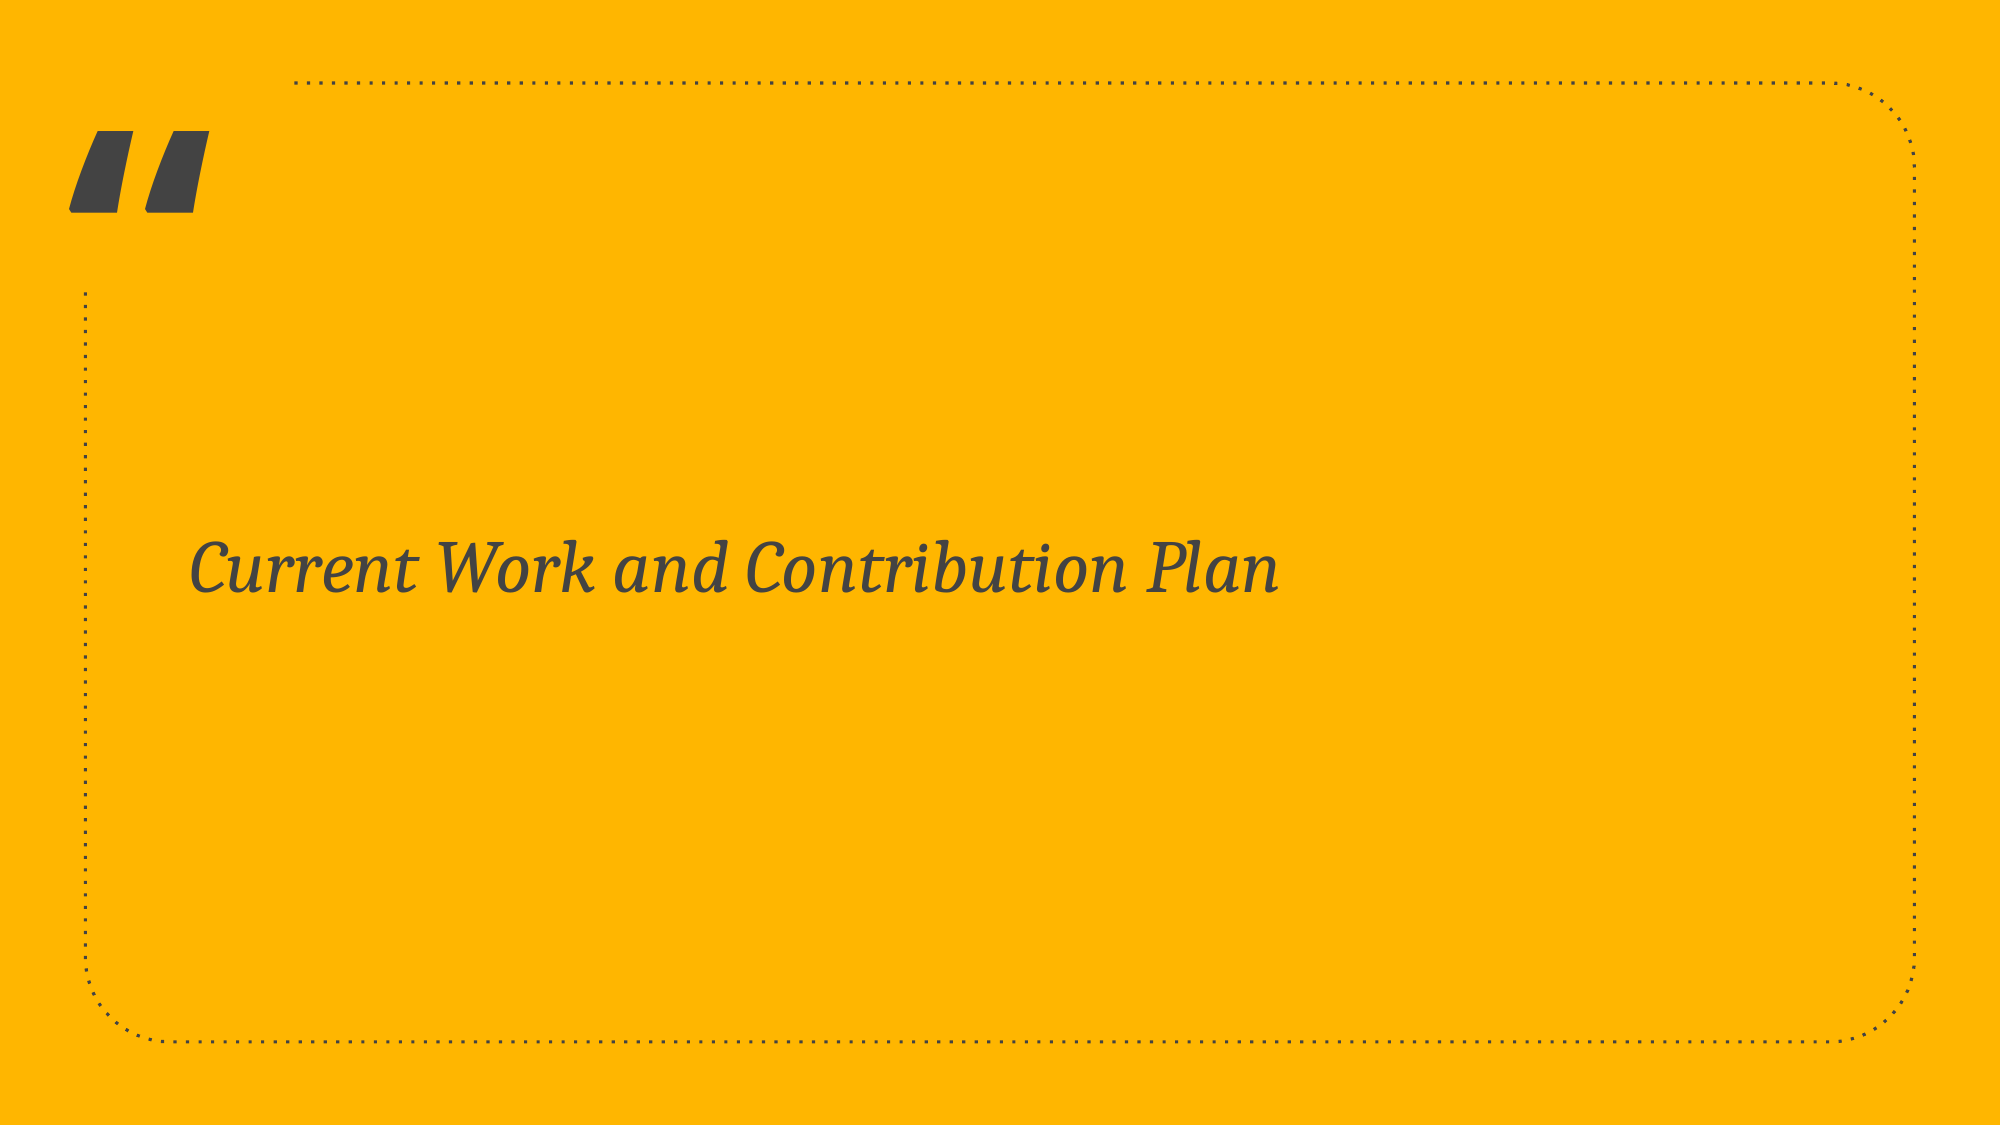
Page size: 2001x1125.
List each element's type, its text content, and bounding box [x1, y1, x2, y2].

list Current Work and Contribution Plan [165, 272, 1835, 853]
